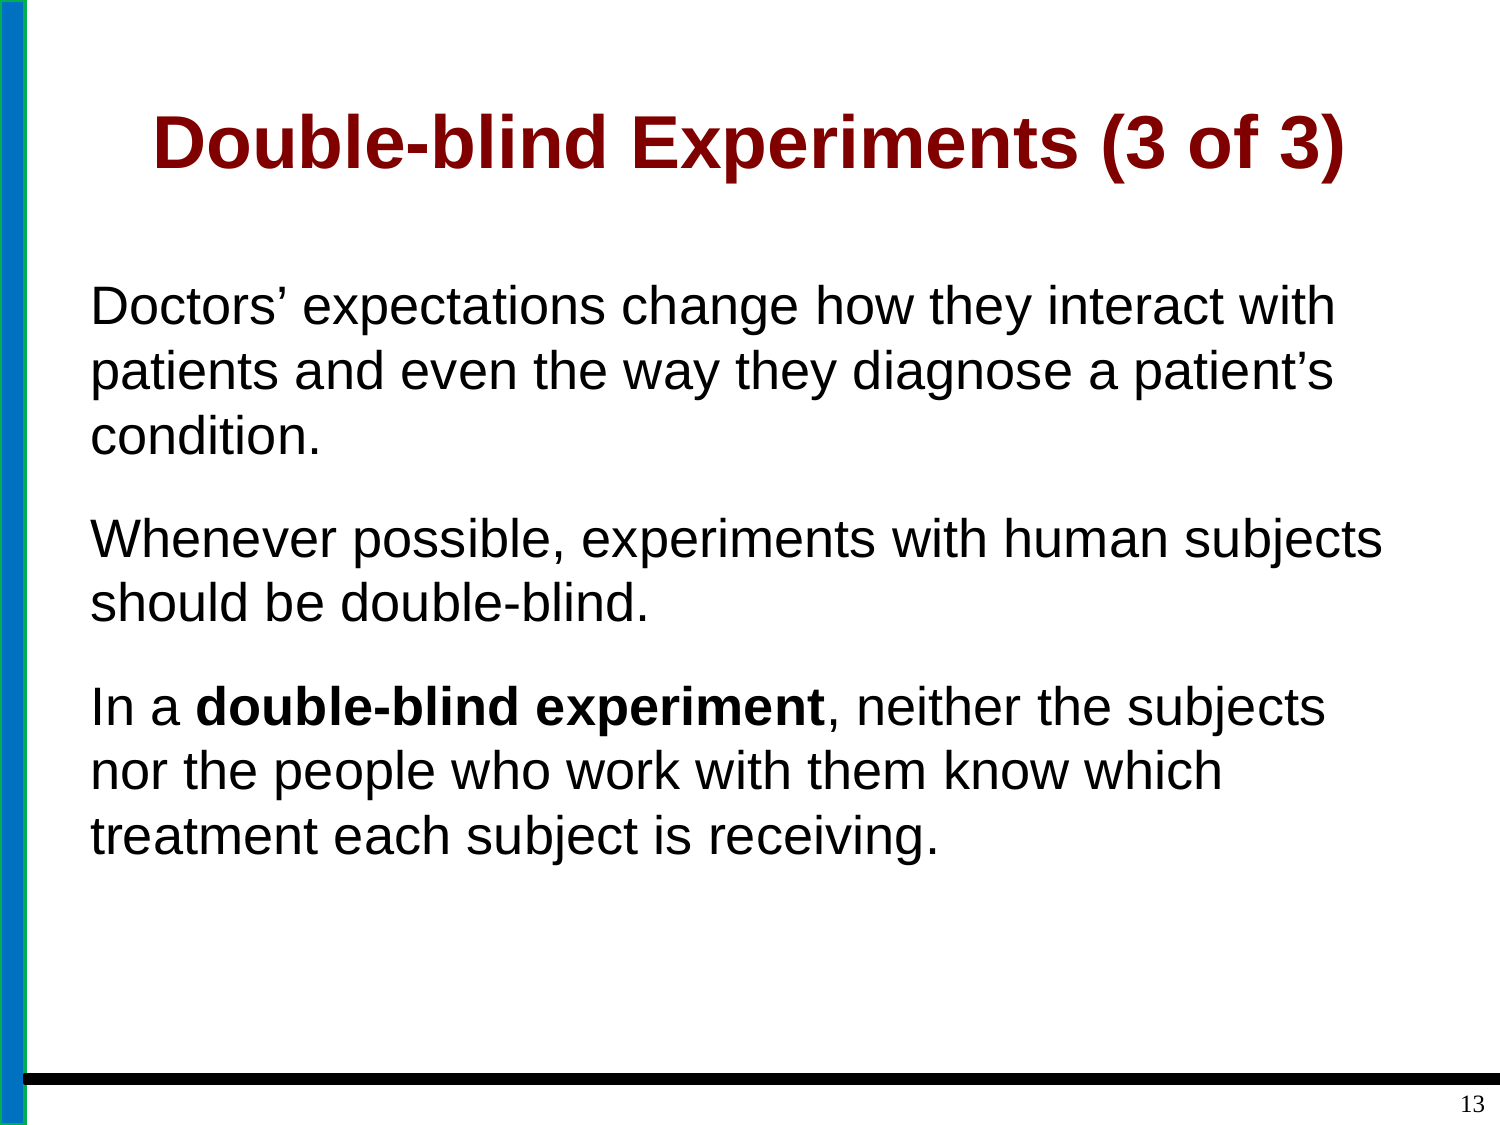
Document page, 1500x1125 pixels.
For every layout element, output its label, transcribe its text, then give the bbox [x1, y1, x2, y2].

list Doctors’ expectations change how they interact with patients and even the way they diagnose a patient’s condition. Whenever possible, experiments with human subjects should be double-blind. In a double-blind experiment, neither the subjects nor the people who work with them know which treatment each subject is receiving. [74, 262, 1426, 1006]
title Double-blind Experiments (3 of 3) [74, 44, 1426, 233]
